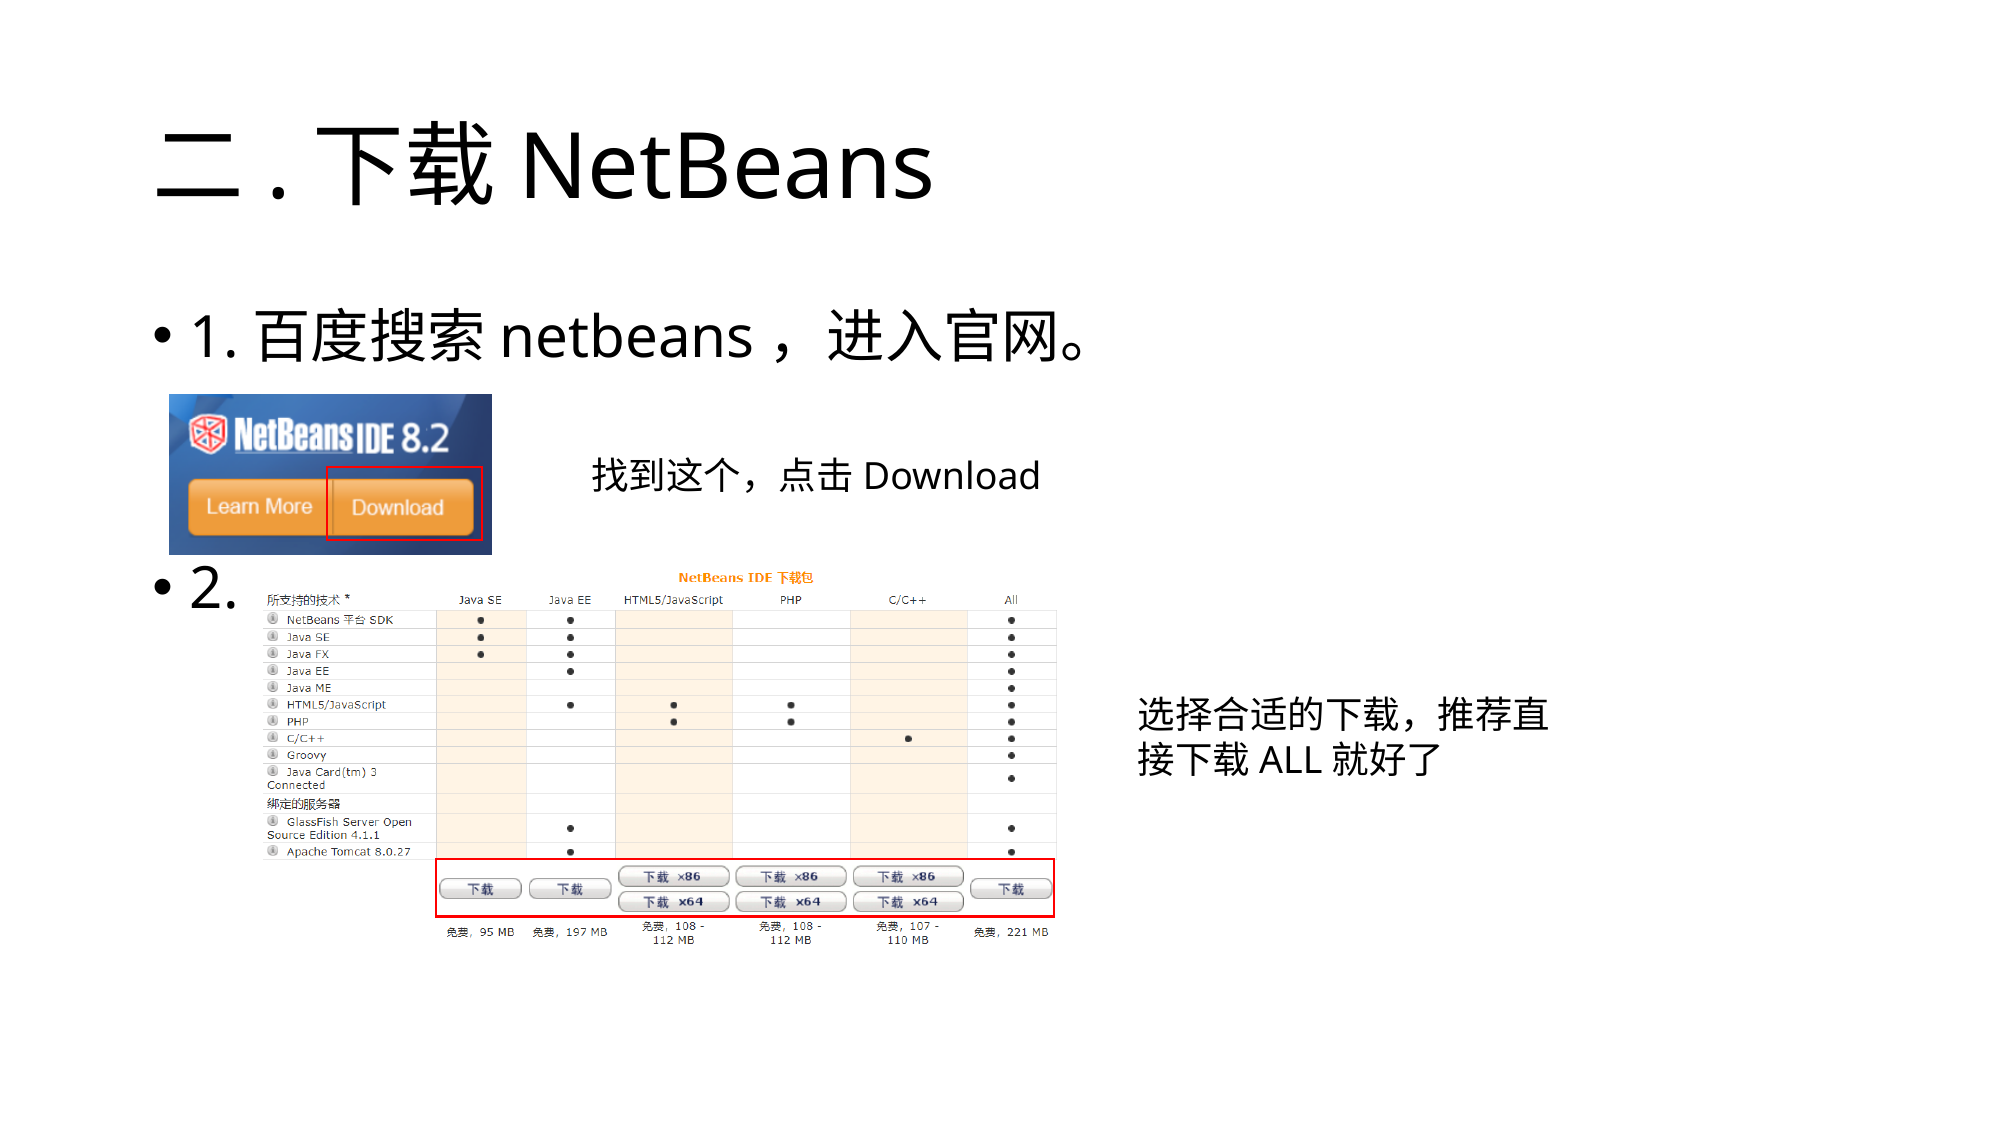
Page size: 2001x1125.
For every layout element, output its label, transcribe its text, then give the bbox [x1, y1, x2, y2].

title 二.下载NetBeans [137, 59, 1863, 278]
list 1.百度搜索netbeans，进入官网。 2. [137, 299, 1863, 1014]
text_box 选择合适的下载，推荐直接下载ALL就好了 [1122, 683, 1580, 833]
text_box 找到这个，点击Download [576, 444, 1123, 504]
picture [258, 562, 1066, 954]
picture [169, 394, 492, 555]
